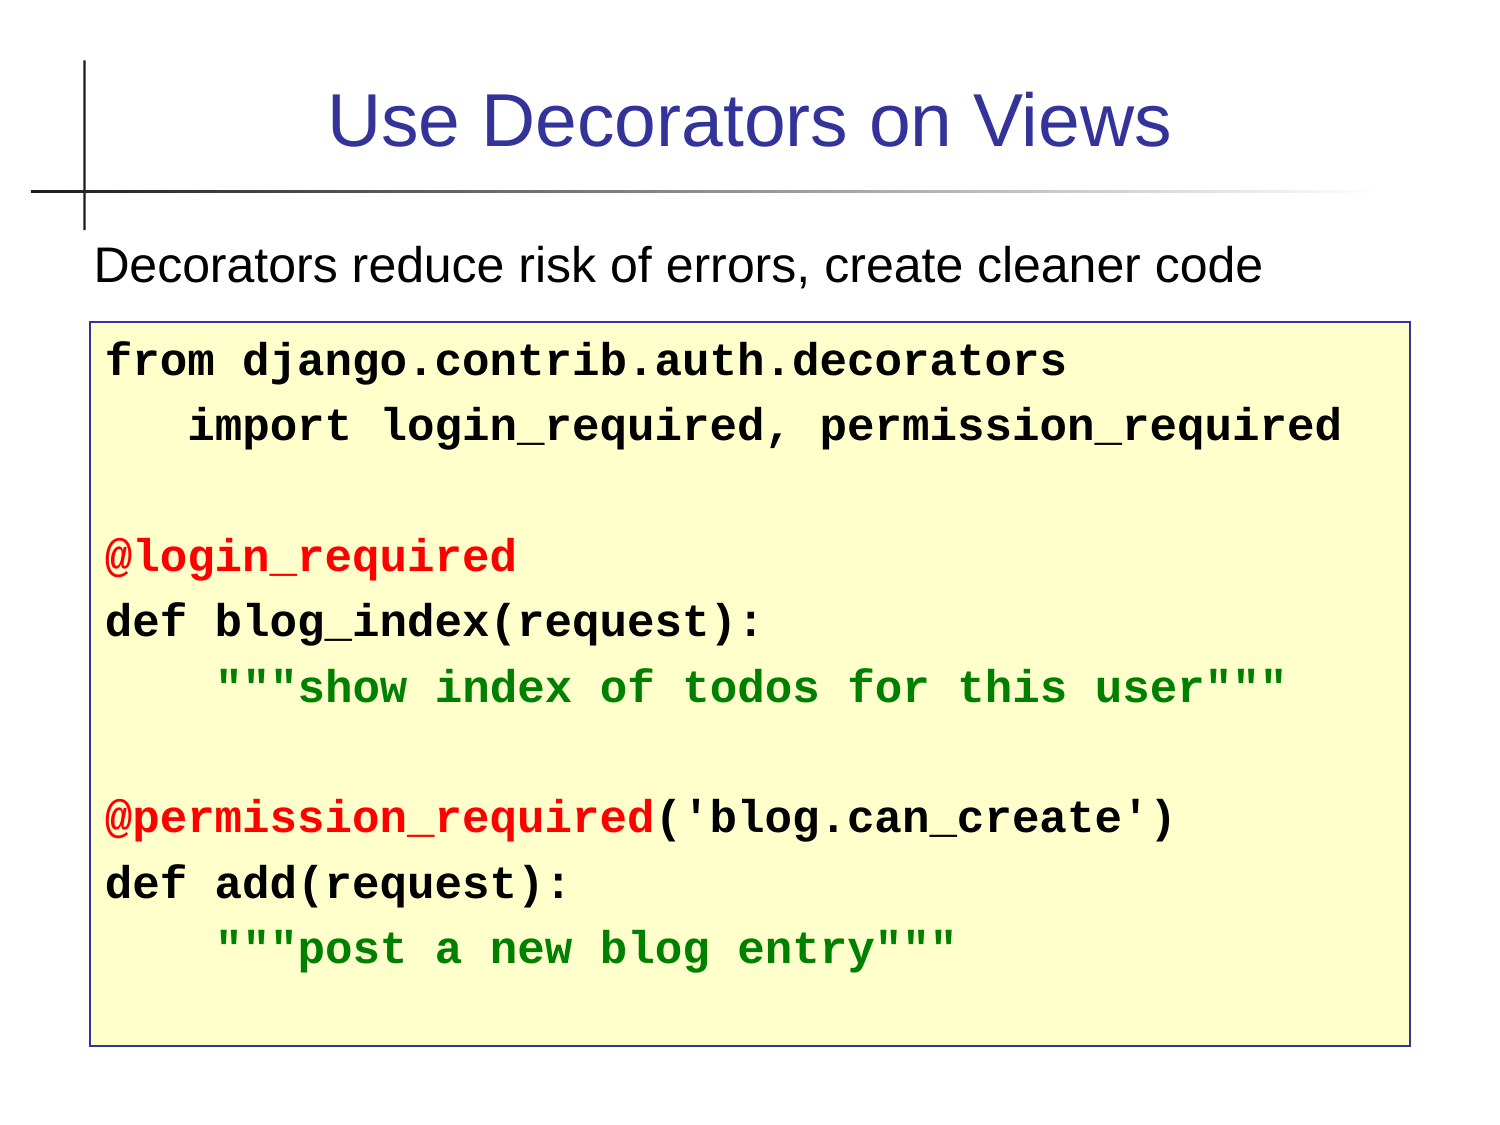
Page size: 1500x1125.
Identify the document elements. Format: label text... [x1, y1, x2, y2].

text_box Decorators reduce risk of errors, create cleaner code [74, 224, 1425, 346]
text_box from django.contrib.auth.decorators import login_required, permission_required @login_required def blog_index(request): """show index of todos for this user""" @permission_required('blog.can_create') def add(request): """post a new blog entry""" [90, 346, 1411, 1046]
text_box Use Decorators on Views [74, 45, 1425, 188]
